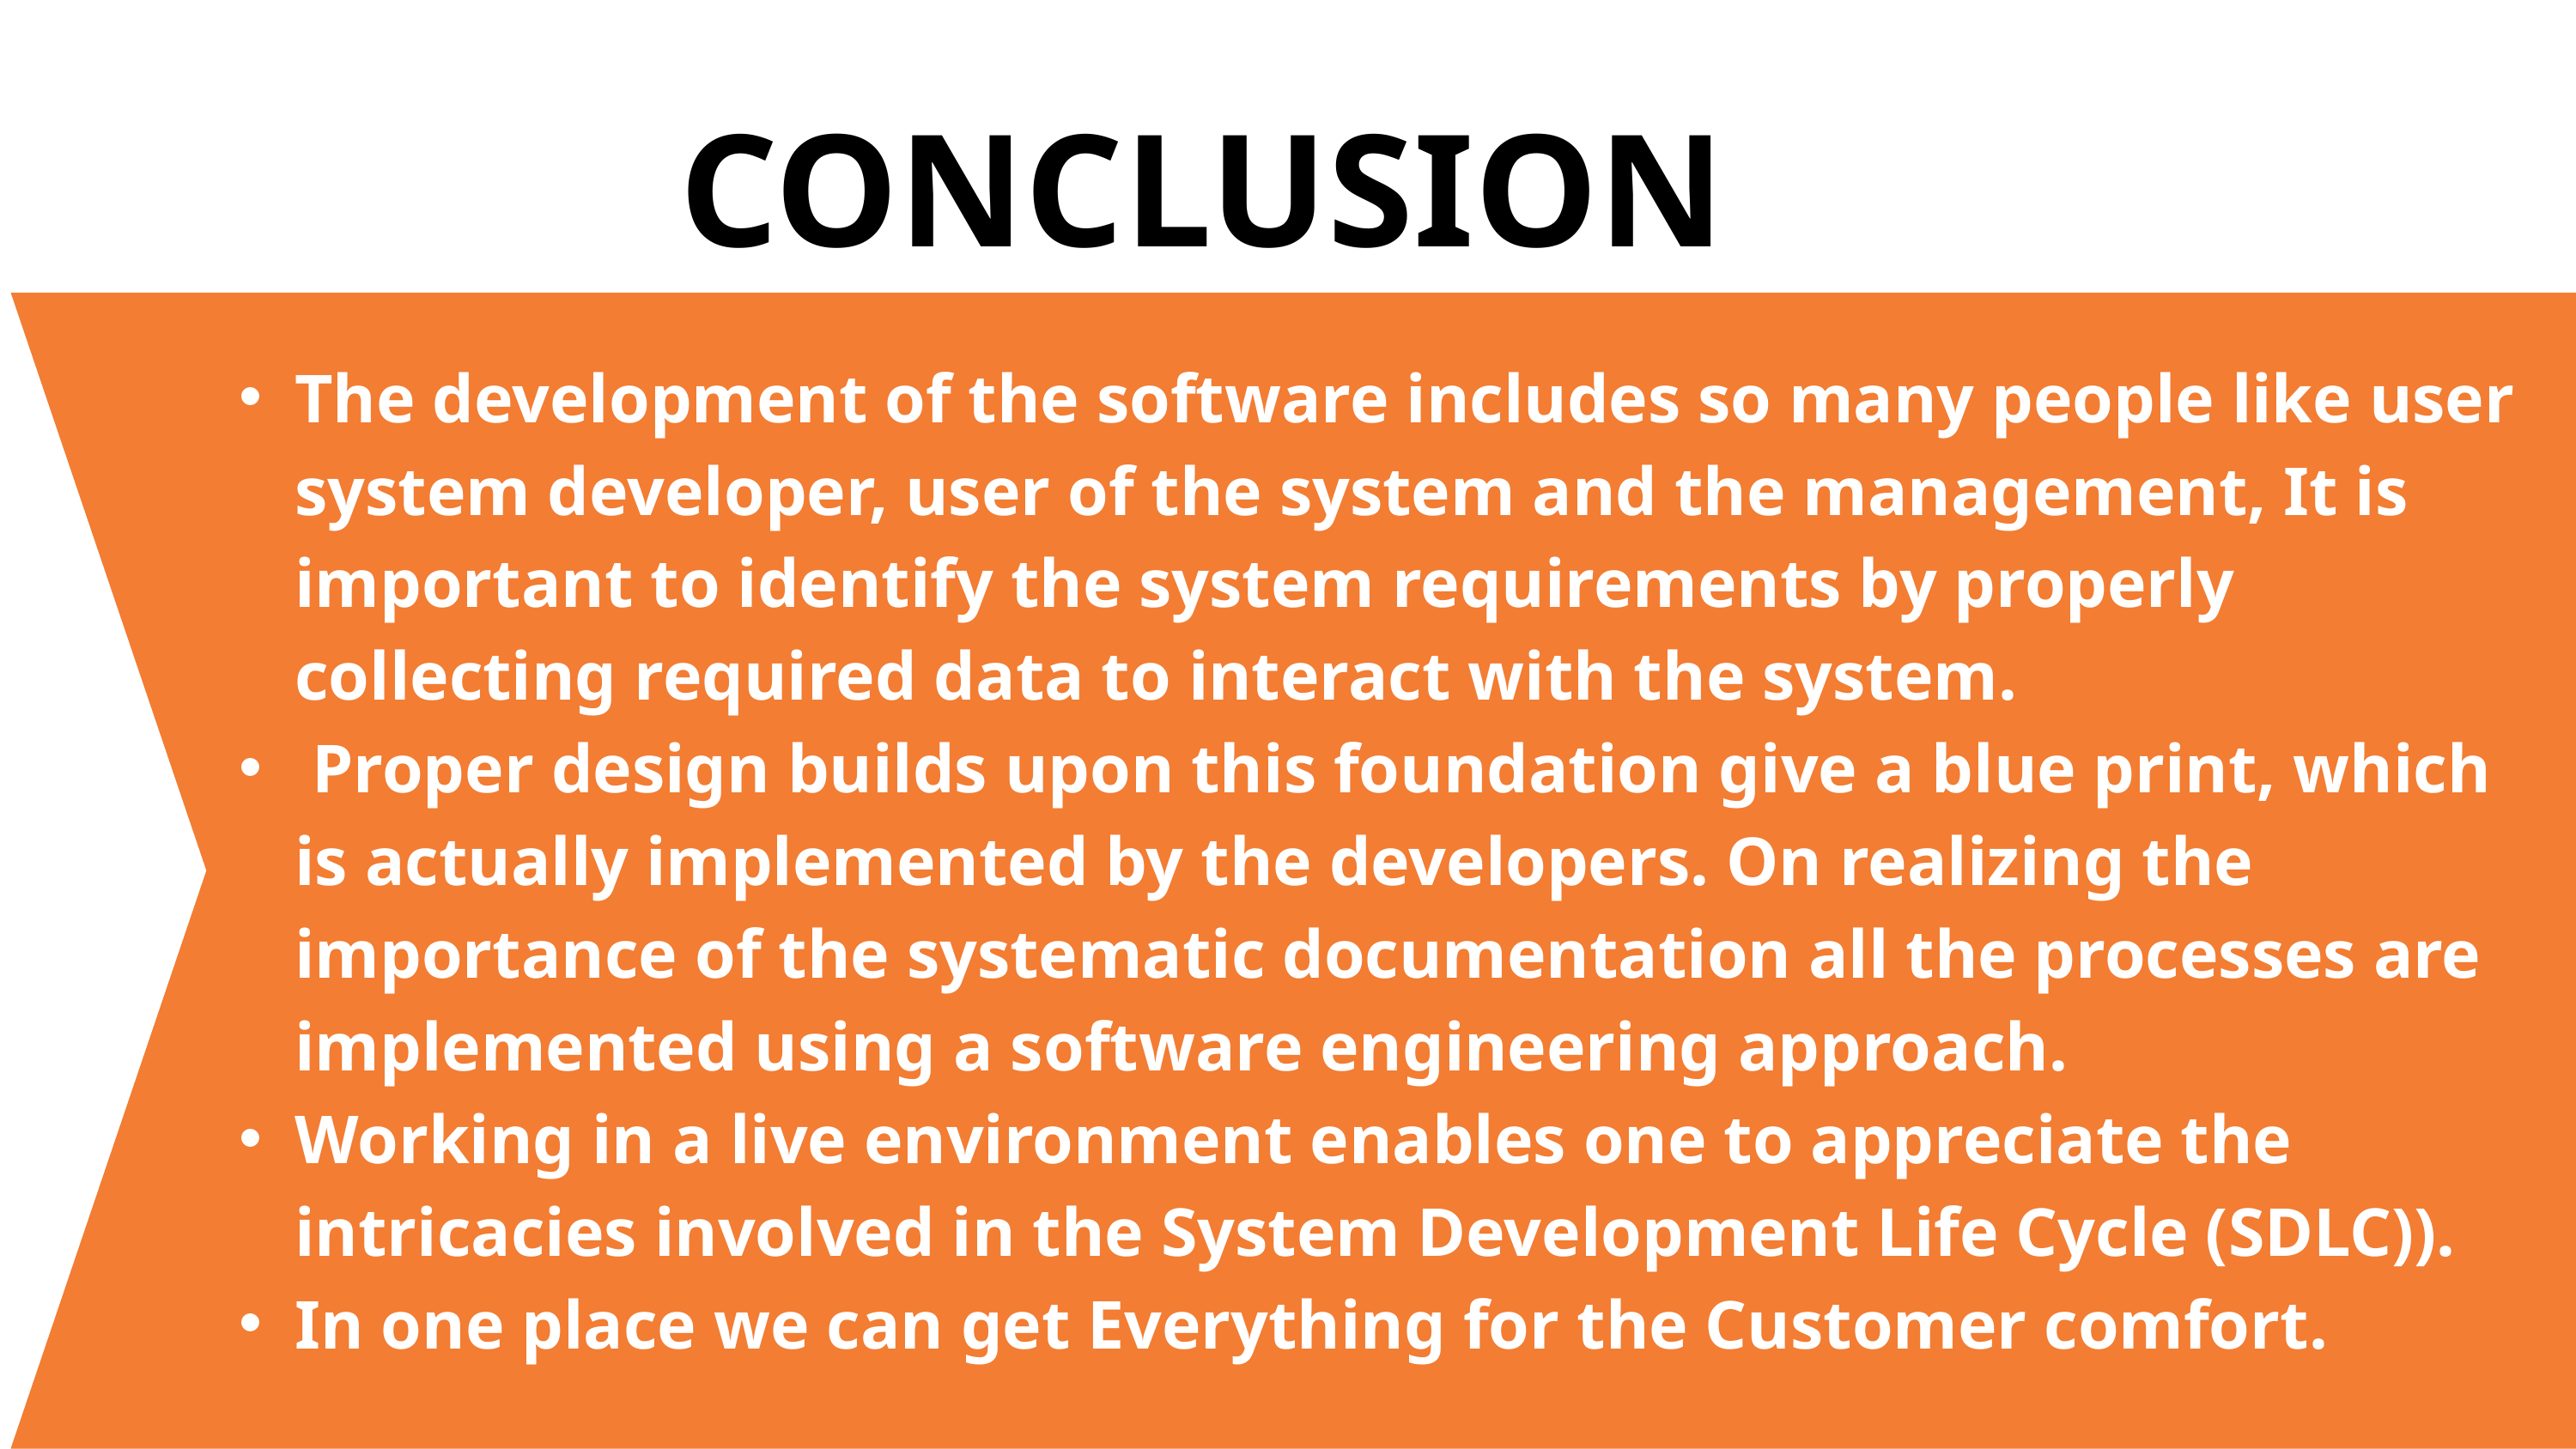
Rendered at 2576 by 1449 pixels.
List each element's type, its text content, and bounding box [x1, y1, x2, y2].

text_box The development of the software includes so many people like user system developer, user of the system and the management, It is important to identify the system requirements by properly collecting required data to interact with the system. Proper design builds upon this foundation give a blue print, which is actually implemented by the developers. On realizing the importance of the systematic documentation all the processes are implemented using a software engineering approach. Working in a live environment enables one to appreciate the intricacies involved in the System Development Life Cycle (SDLC)). In one place we can get Everything for the Customer comfort. [1878, 343, 2528, 1449]
text_box CONCLUSION [654, 60, 708, 279]
text_box The development of the software includes so many people like user system developer, user of the system and the management, It is important to identify the system requirements by properly collecting required data to interact with the system. Proper design builds upon this foundation give a blue print, which is actually implemented by the developers. On realizing the importance of the systematic documentation all the processes are implemented using a software engineering approach. Working in a live environment enables one to appreciate the intricacies involved in the System Development Life Cycle (SDLC)). In one place we can get Everything for the Customer comfort. [182, 343, 708, 1449]
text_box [714, 0, 1872, 1449]
